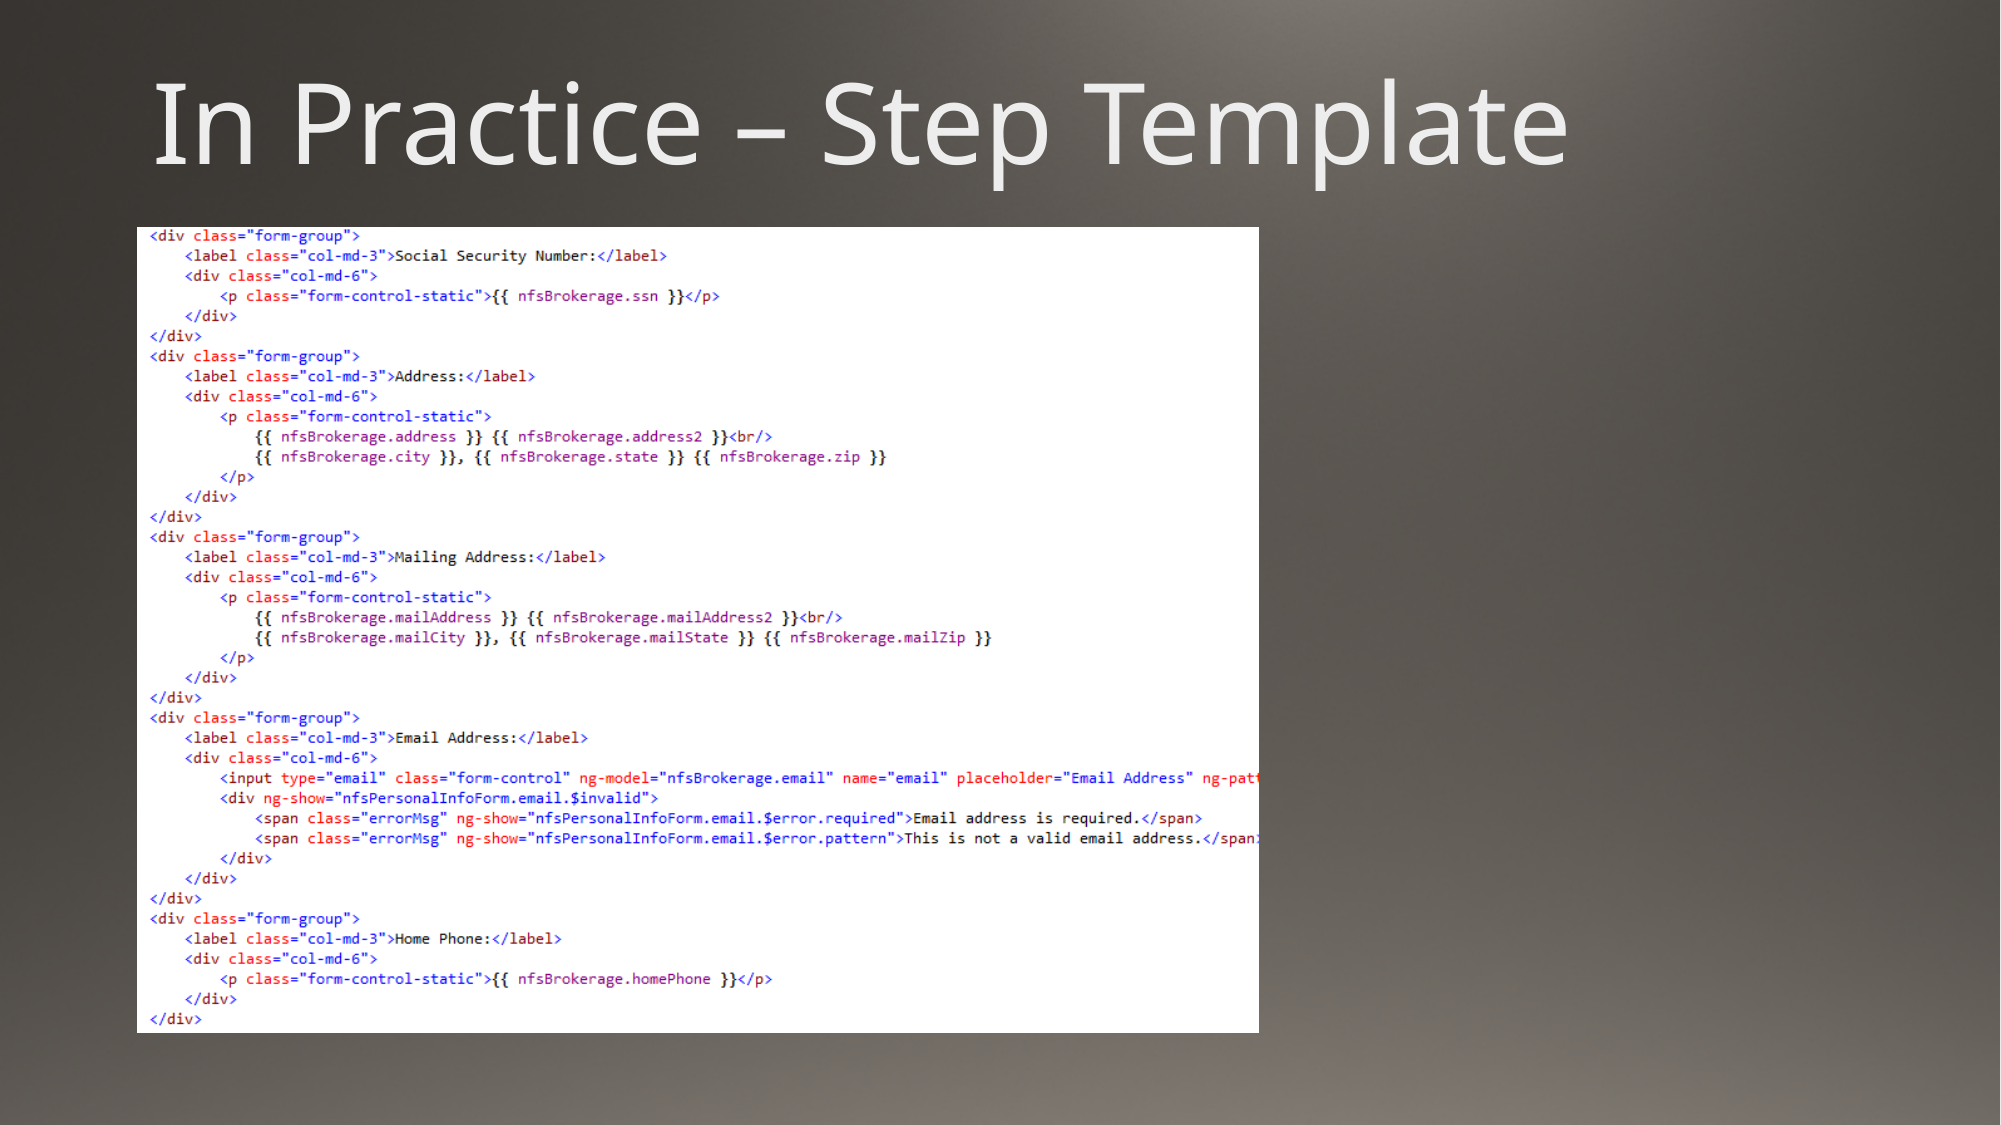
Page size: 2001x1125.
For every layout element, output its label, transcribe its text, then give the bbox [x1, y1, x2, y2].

picture [0, 0, 2001, 1125]
text_box In Practice – Step Template [137, 59, 1863, 278]
